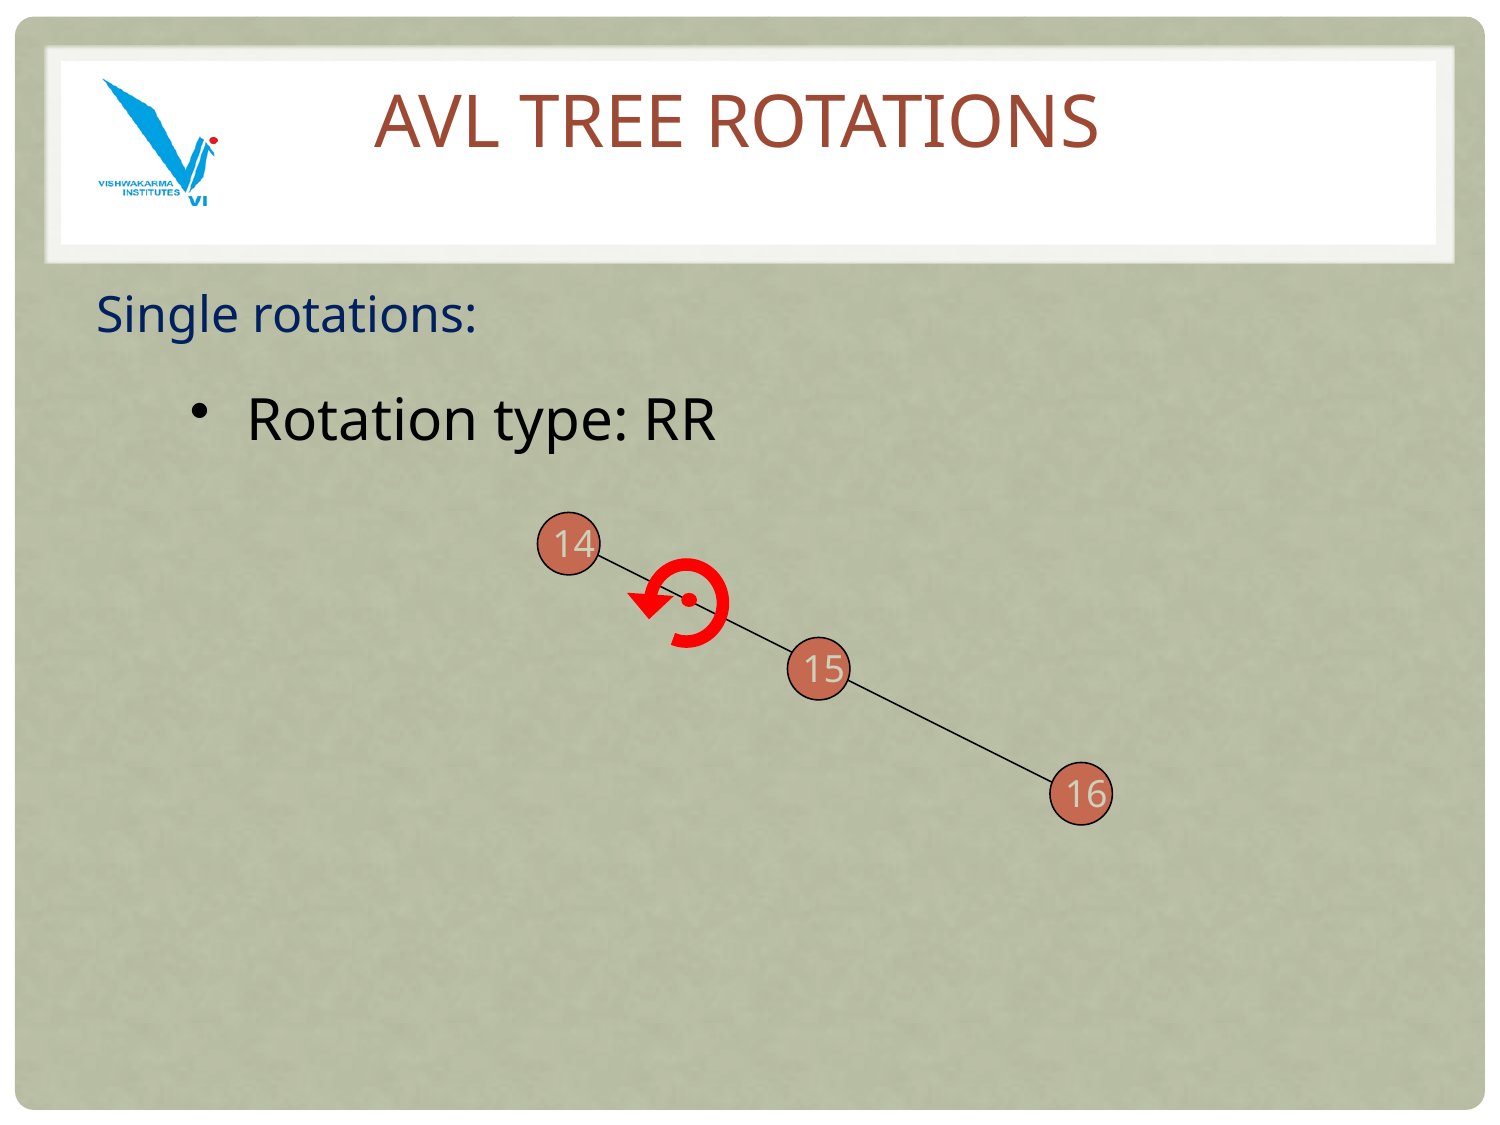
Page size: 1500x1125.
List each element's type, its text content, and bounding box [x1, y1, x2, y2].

text_box Rotation type: RR [174, 375, 1400, 475]
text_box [649, 564, 724, 642]
text_box 15 [787, 637, 863, 698]
text_box 16 [1049, 762, 1125, 823]
text_box 14 [537, 512, 613, 573]
list Single rotations: [62, 275, 1463, 375]
picture [98, 77, 226, 213]
title AVL Tree Rotations [99, 24, 1375, 213]
